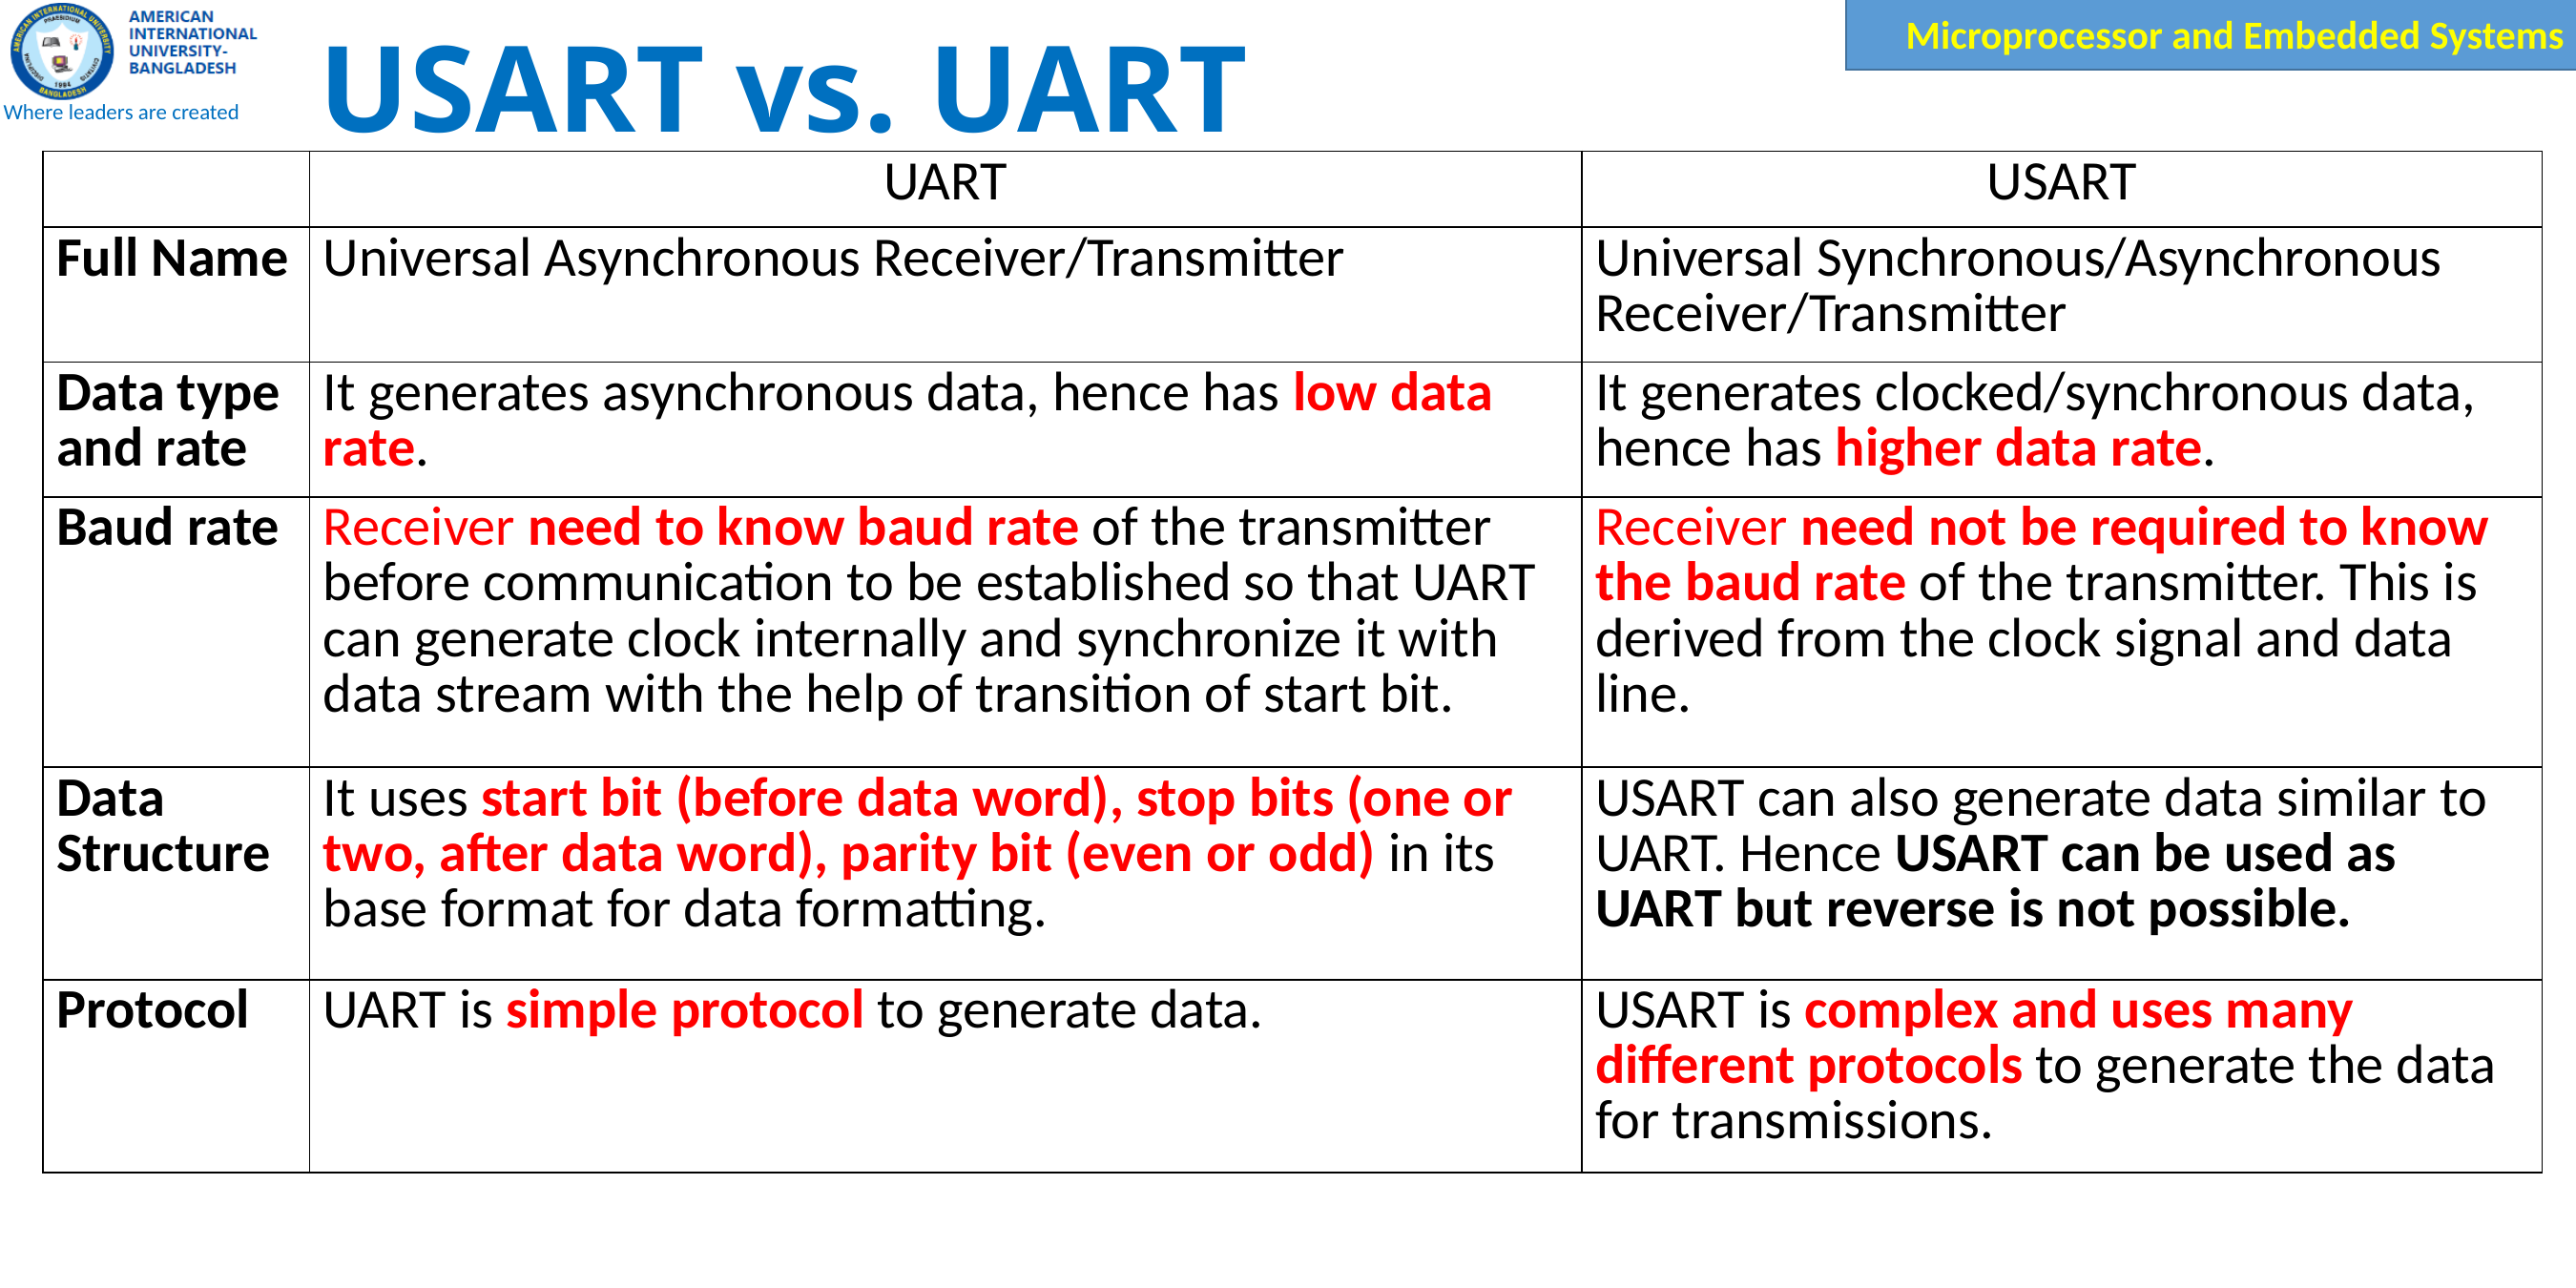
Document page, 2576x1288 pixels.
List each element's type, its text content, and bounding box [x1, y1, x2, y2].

table_cell Data type and rate [44, 363, 309, 496]
table_cell Receiver need to know baud rate of the transmitter before communication to be established so that UART can generate clock internally and synchronize it with data stream with the help of transition of start bit. [310, 498, 1581, 766]
table_cell It generates asynchronous data, hence has low data rate. [310, 363, 1581, 496]
table_cell USART can also generate data similar to UART. Hence USART can be used as UART but reverse is not possible. [1583, 768, 2542, 979]
picture [0, 3, 265, 104]
table_header USART [1583, 152, 2542, 226]
table_header [44, 152, 309, 226]
table_cell UART is simple protocol to generate data. [310, 981, 1581, 1172]
table_cell Universal Synchronous/Asynchronous Receiver/Transmitter [1583, 228, 2542, 362]
table_cell Protocol [44, 981, 309, 1172]
table_header UART [310, 152, 1581, 226]
table_cell It uses start bit (before data word), stop bits (one or two, after data word), parity bit (even or odd) in its base format for data formatting. [310, 768, 1581, 979]
table_cell Full Name [44, 228, 309, 362]
table_cell Baud rate [44, 498, 309, 766]
table_cell Data Structure [44, 768, 309, 979]
table_cell USART is complex and uses many different protocols to generate the data for transmissions. [1583, 981, 2542, 1172]
table_cell It generates clocked/synchronous data, hence has higher data rate. [1583, 363, 2542, 496]
table_cell Receiver need not be required to know the baud rate of the transmitter. This is derived from the clock signal and data line. [1583, 498, 2542, 766]
table_cell Universal Asynchronous Receiver/Transmitter [310, 228, 1581, 362]
title USART vs. UART [304, 38, 1865, 150]
